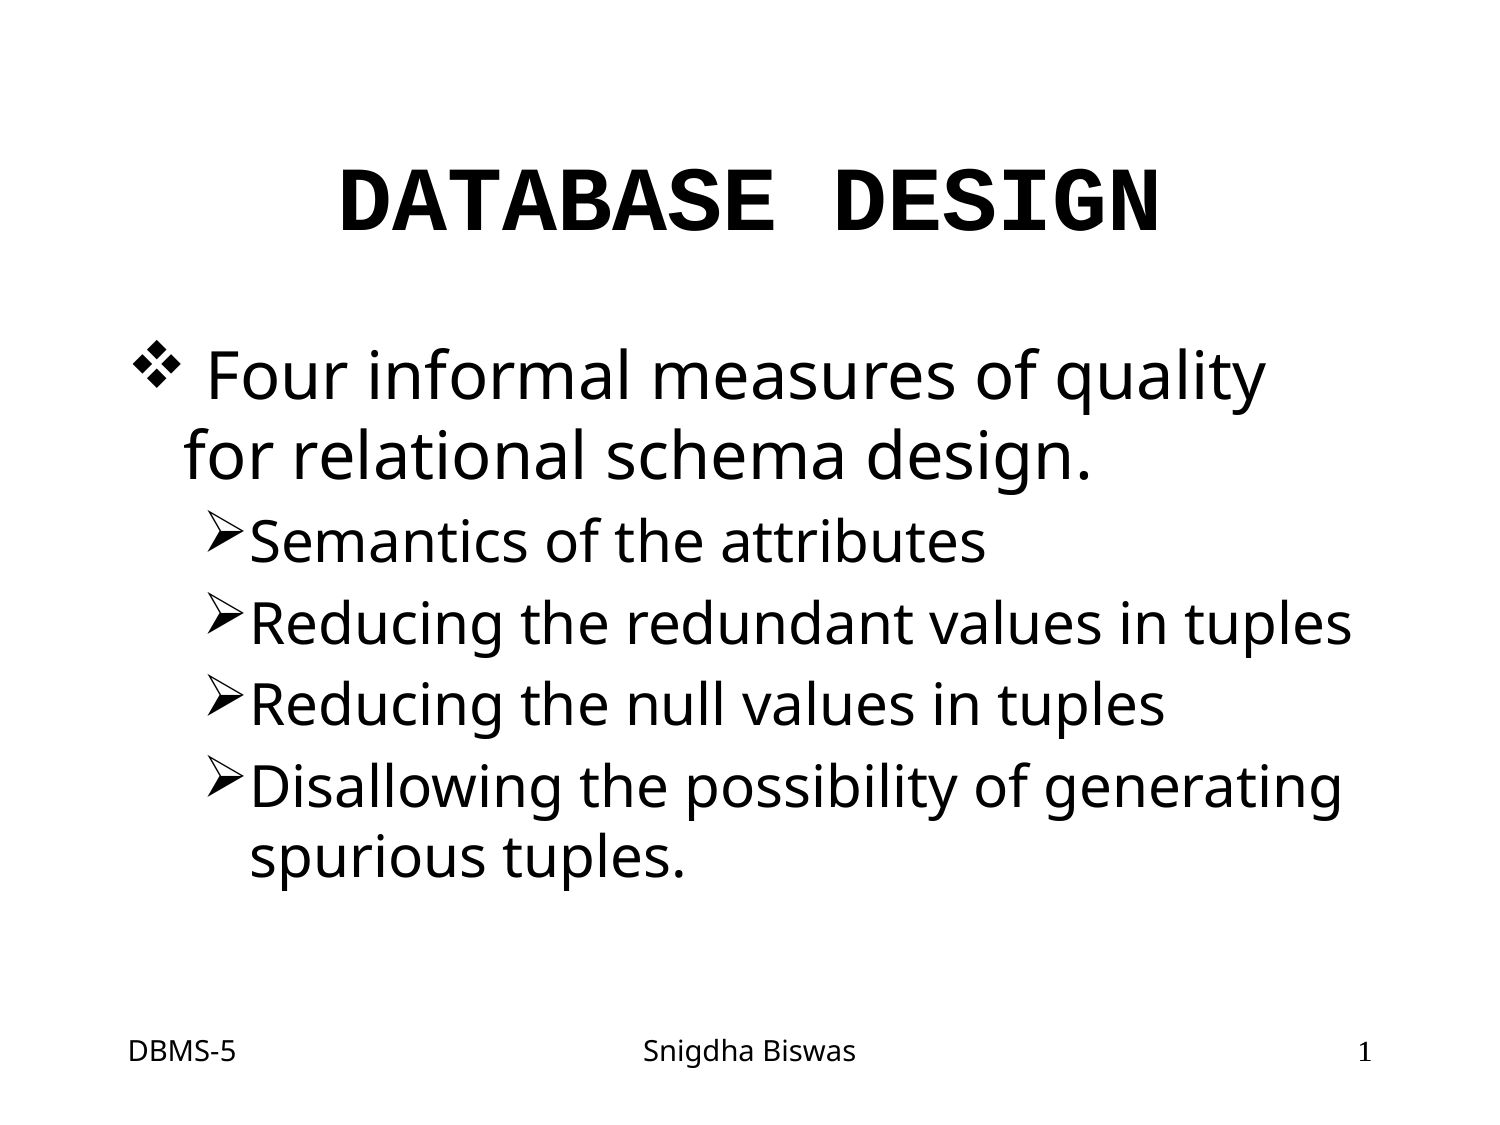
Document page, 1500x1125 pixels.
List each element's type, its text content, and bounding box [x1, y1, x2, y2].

text_box 1 [1074, 1024, 1388, 1100]
title DATABASE DESIGN [112, 99, 1388, 288]
list Four informal measures of quality for relational schema design. Semantics of the attributes Reducing the redundant values in tuples Reducing the null values in tuples Disallowing the possibility of generating spurious tuples. [112, 324, 1388, 1001]
slide_number DBMS-5 [112, 1024, 426, 1101]
footer Snigdha Biswas [512, 1024, 988, 1101]
